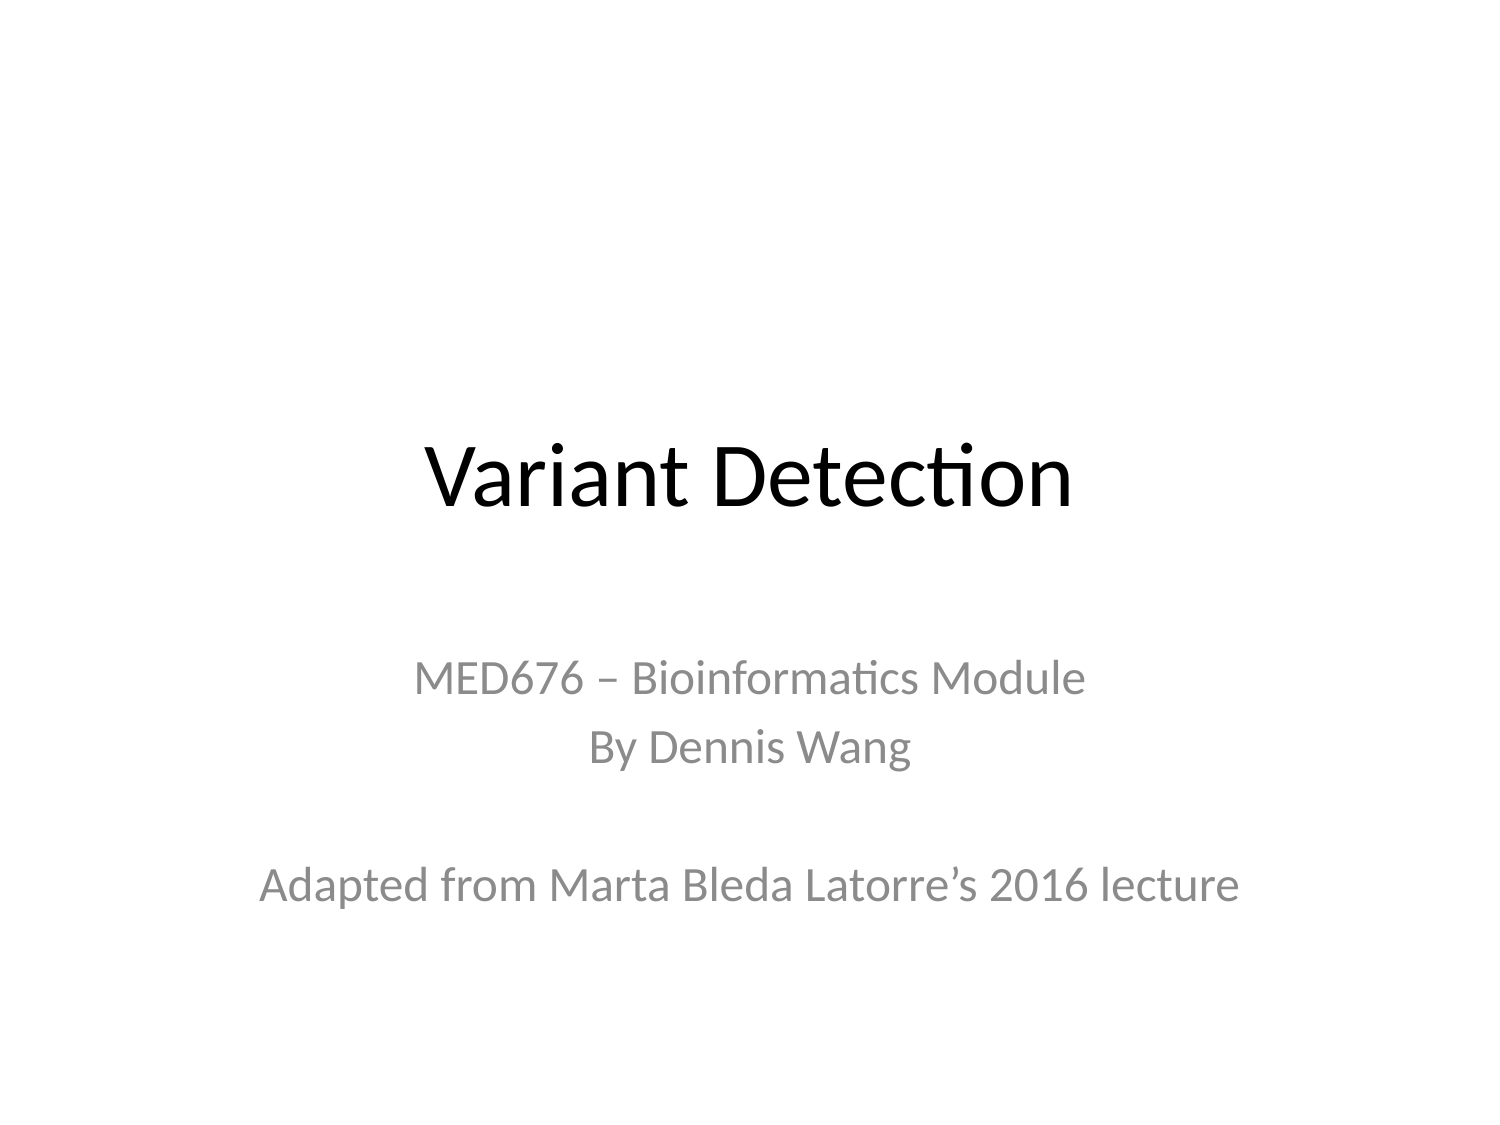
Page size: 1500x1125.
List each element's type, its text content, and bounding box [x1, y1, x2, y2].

subtitle MED676 – Bioinformatics Module By Dennis Wang Adapted from Marta Bleda Latorre’s 2016 lecture [225, 637, 1275, 925]
title Variant Detection [112, 349, 1388, 591]
